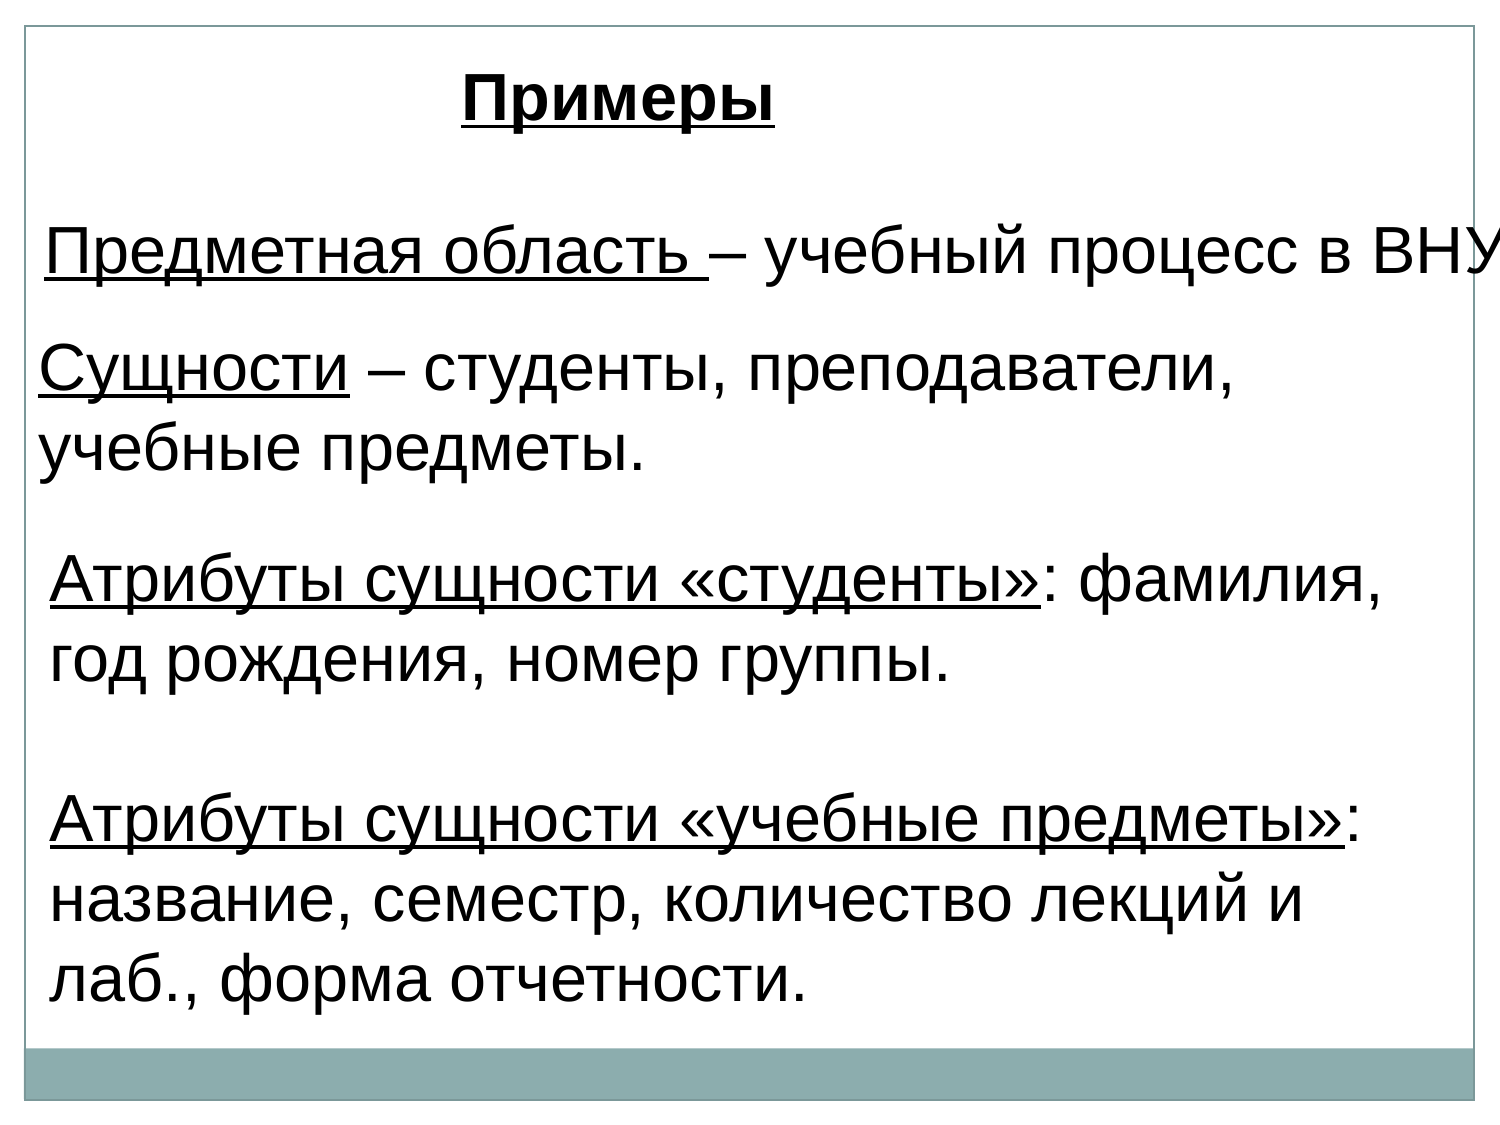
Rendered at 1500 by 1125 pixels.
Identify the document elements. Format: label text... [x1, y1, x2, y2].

text_box Сущности – студенты, преподаватели, учебные предметы. [23, 316, 1418, 491]
text_box Примеры [446, 46, 791, 142]
text_box Предметная область – учебный процесс в ВНУ [29, 199, 1500, 294]
text_box Атрибуты сущности «студенты»: фамилия, год рождения, номер группы. Атрибуты сущности «учебные предметы»: название, семестр, количество лекций и лаб., форма отчетности. [35, 527, 1430, 1022]
